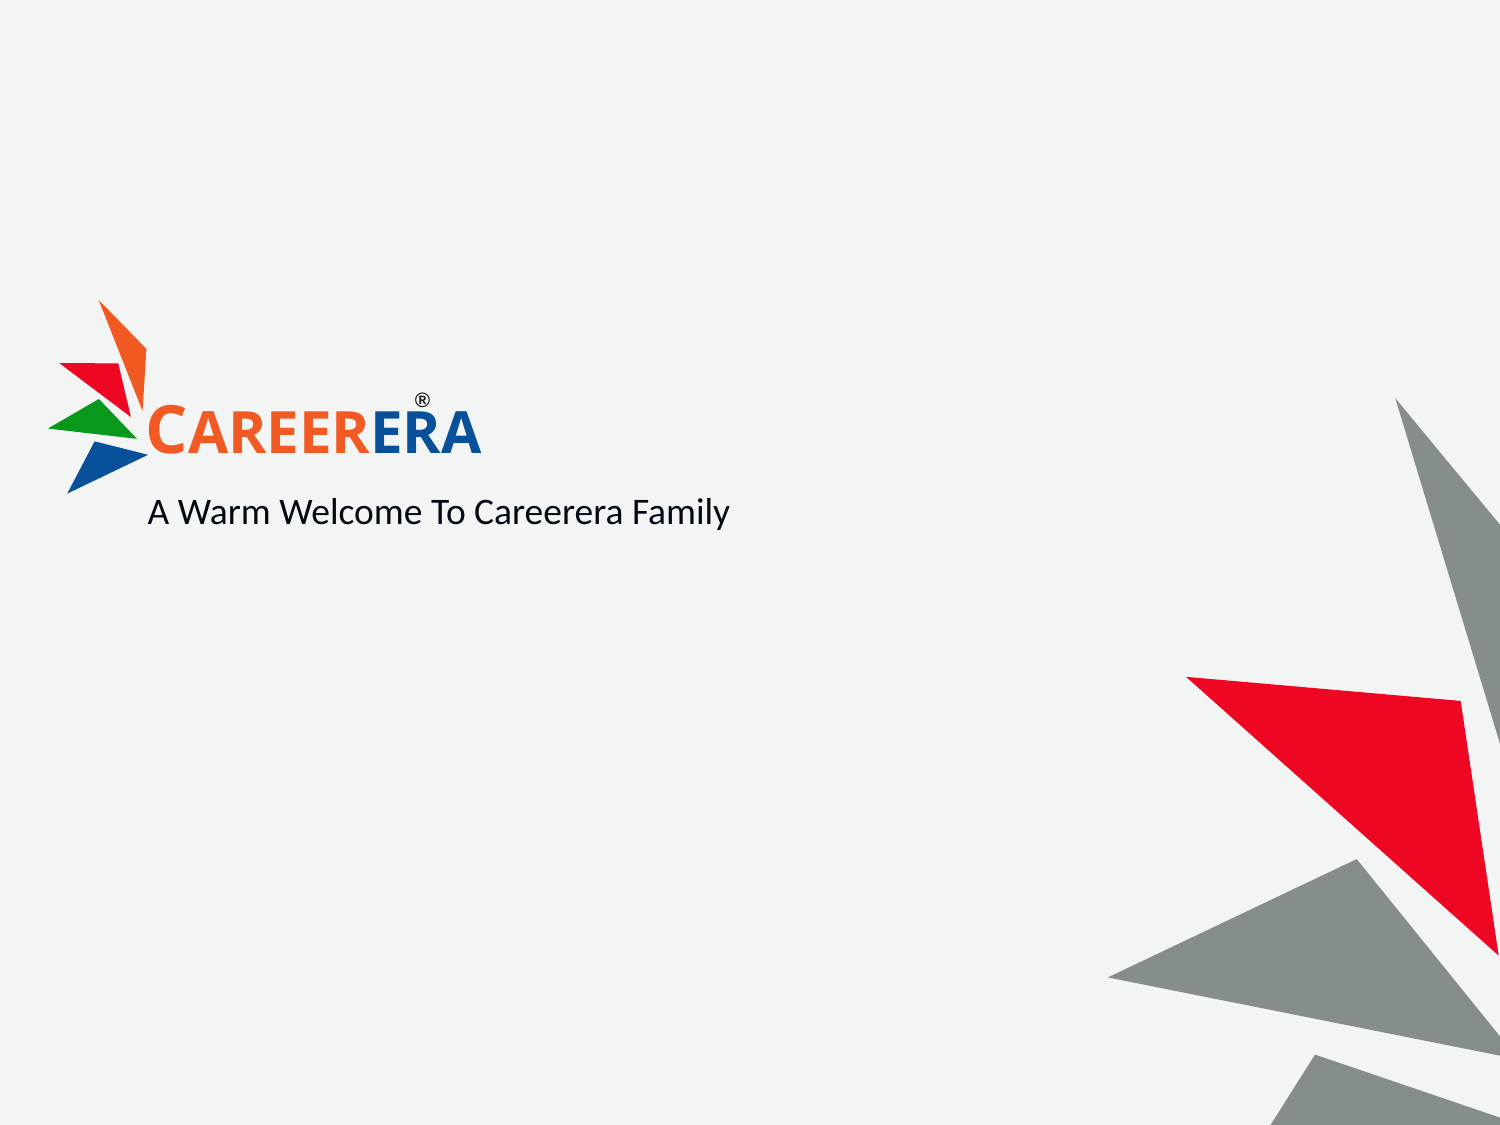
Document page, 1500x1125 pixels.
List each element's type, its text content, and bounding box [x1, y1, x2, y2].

subtitle A Warm Welcome To Careerera Family [132, 484, 1258, 563]
